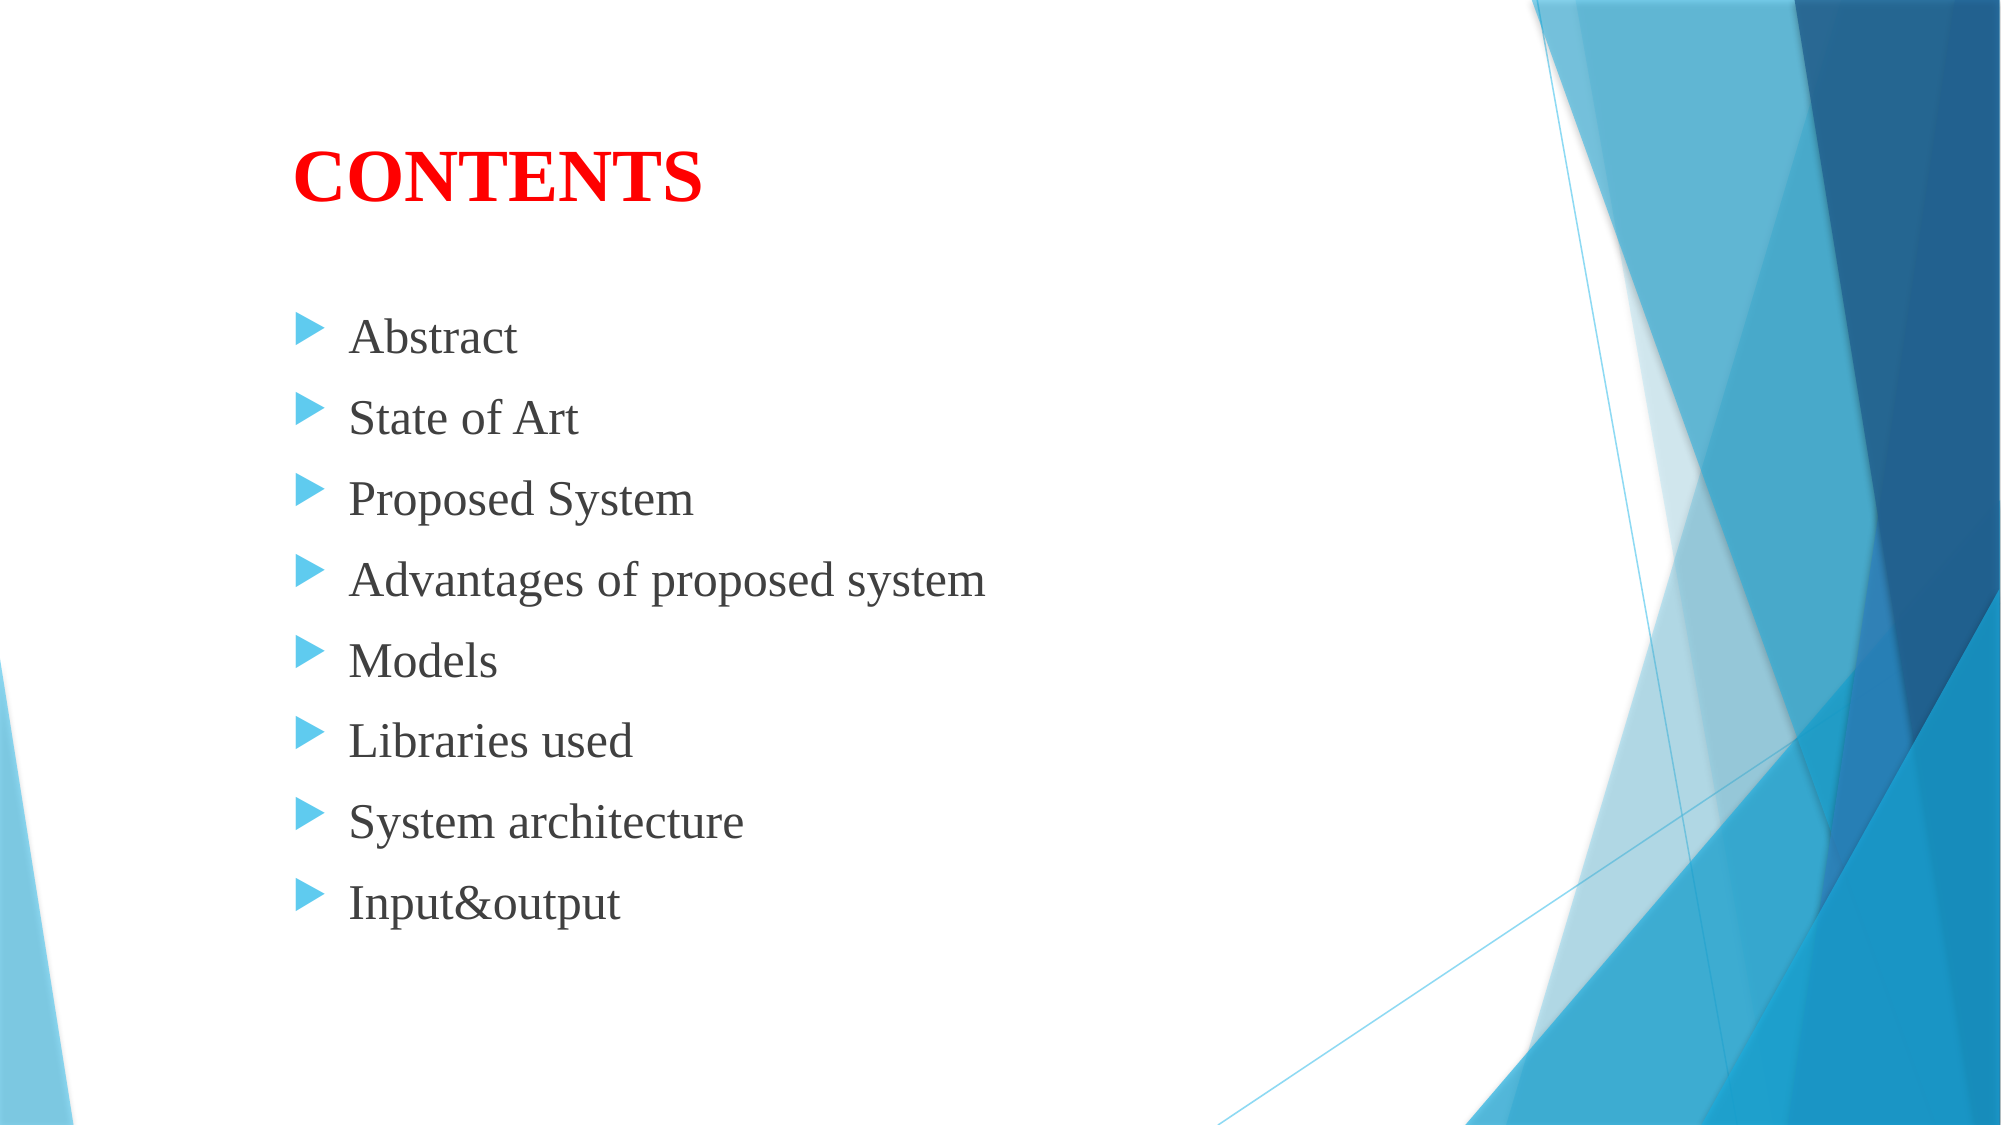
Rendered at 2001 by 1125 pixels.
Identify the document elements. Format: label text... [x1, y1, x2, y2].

title CONTENTS [277, 118, 764, 241]
list Abstract State of Art Proposed System Advantages of proposed system Models Libraries used System architecture Input&output [277, 296, 1063, 1007]
